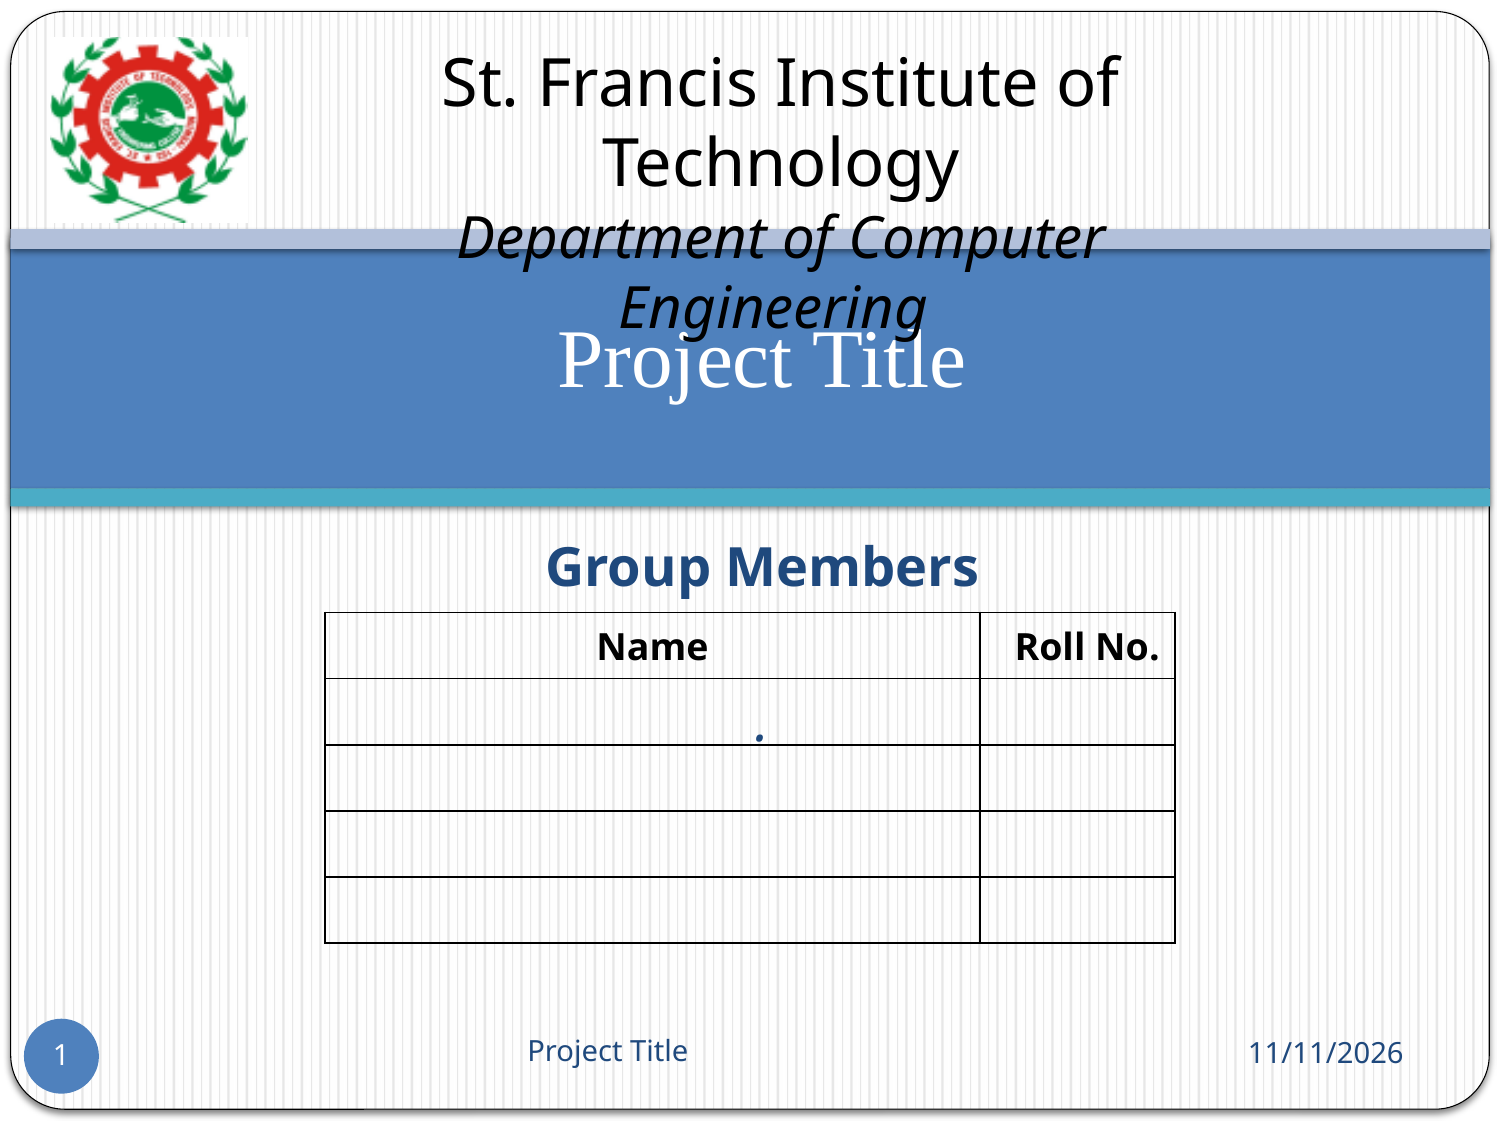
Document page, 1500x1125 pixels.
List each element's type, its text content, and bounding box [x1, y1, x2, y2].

table_cell [326, 679, 979, 744]
table_cell [326, 746, 979, 810]
table_cell [981, 878, 1174, 942]
table_cell [326, 812, 979, 876]
table_cell [326, 878, 979, 942]
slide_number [1012, 1015, 1419, 1094]
table_header Roll No. [981, 613, 1174, 678]
footer Project Title [512, 1012, 1163, 1088]
subtitle Group Members . [237, 525, 1288, 1088]
table_cell [981, 679, 1174, 744]
picture [49, 37, 248, 223]
text_box St. Francis Institute of Technology Department of Computer Engineering [324, 32, 1238, 428]
slide_number 1 [23, 1018, 99, 1094]
table_cell [981, 812, 1174, 876]
table_header Name [326, 613, 979, 678]
title Project Title [125, 262, 1400, 454]
table_cell [981, 746, 1174, 810]
